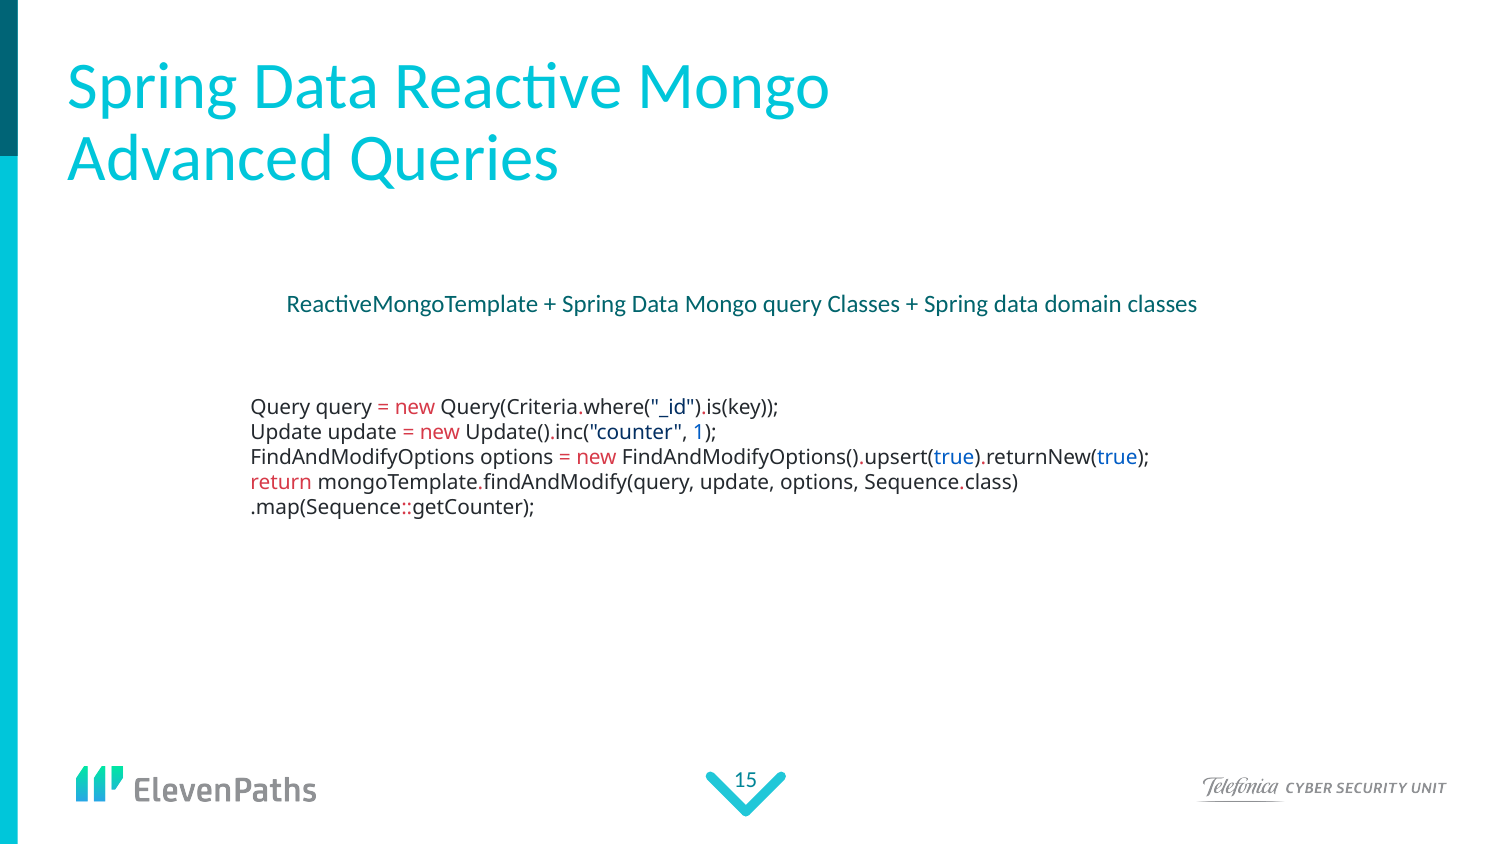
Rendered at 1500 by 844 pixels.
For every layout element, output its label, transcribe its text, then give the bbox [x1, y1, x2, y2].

text_box ReactiveMongoTemplate + Spring Data Mongo query Classes + Spring data domain classes [271, 280, 1215, 325]
text_box Query query = new Query(Criteria.where("_id").is(key)); Update update = new Update().inc("counter", 1); FindAndModifyOptions options = new FindAndModifyOptions().upsert(true).returnNew(true); return mongoTemplate.findAndModify(query, update, options, Sequence.class) .map(Sequence::getCounter); [235, 386, 1165, 556]
title Spring Data Reactive Mongo Advanced Queries [53, 43, 1347, 127]
picture [1196, 777, 1447, 802]
picture [76, 766, 316, 802]
